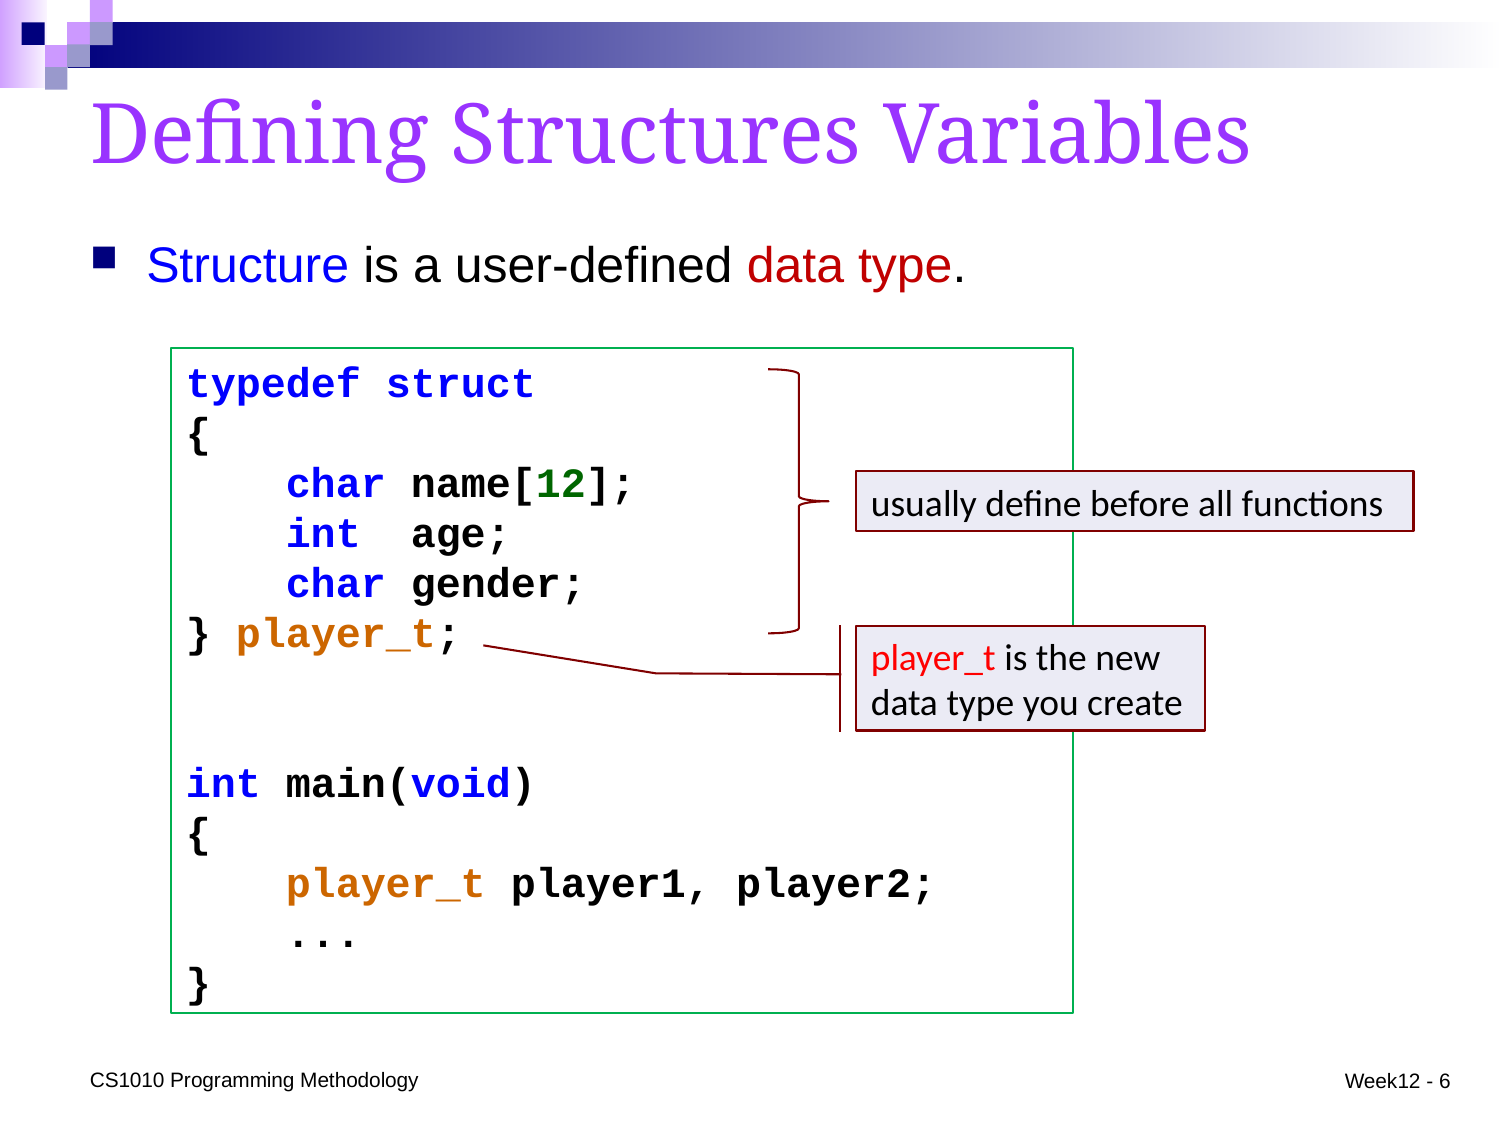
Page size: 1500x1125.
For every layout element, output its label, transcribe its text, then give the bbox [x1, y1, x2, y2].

text_box player_t is the new data type you create [856, 643, 1206, 731]
text_box Week12 - 6 [1247, 1060, 1466, 1100]
text_box typedef struct { char name[12]; int age; char gender; } player_t; int main(void) { player_t player1, player2; ... } [169, 346, 1075, 1015]
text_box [768, 369, 1414, 634]
title Defining Structures Variables [74, 63, 1426, 197]
footer CS1010 Programming Methodology [75, 1059, 438, 1125]
list Structure is a user-defined data type. [74, 224, 1426, 878]
